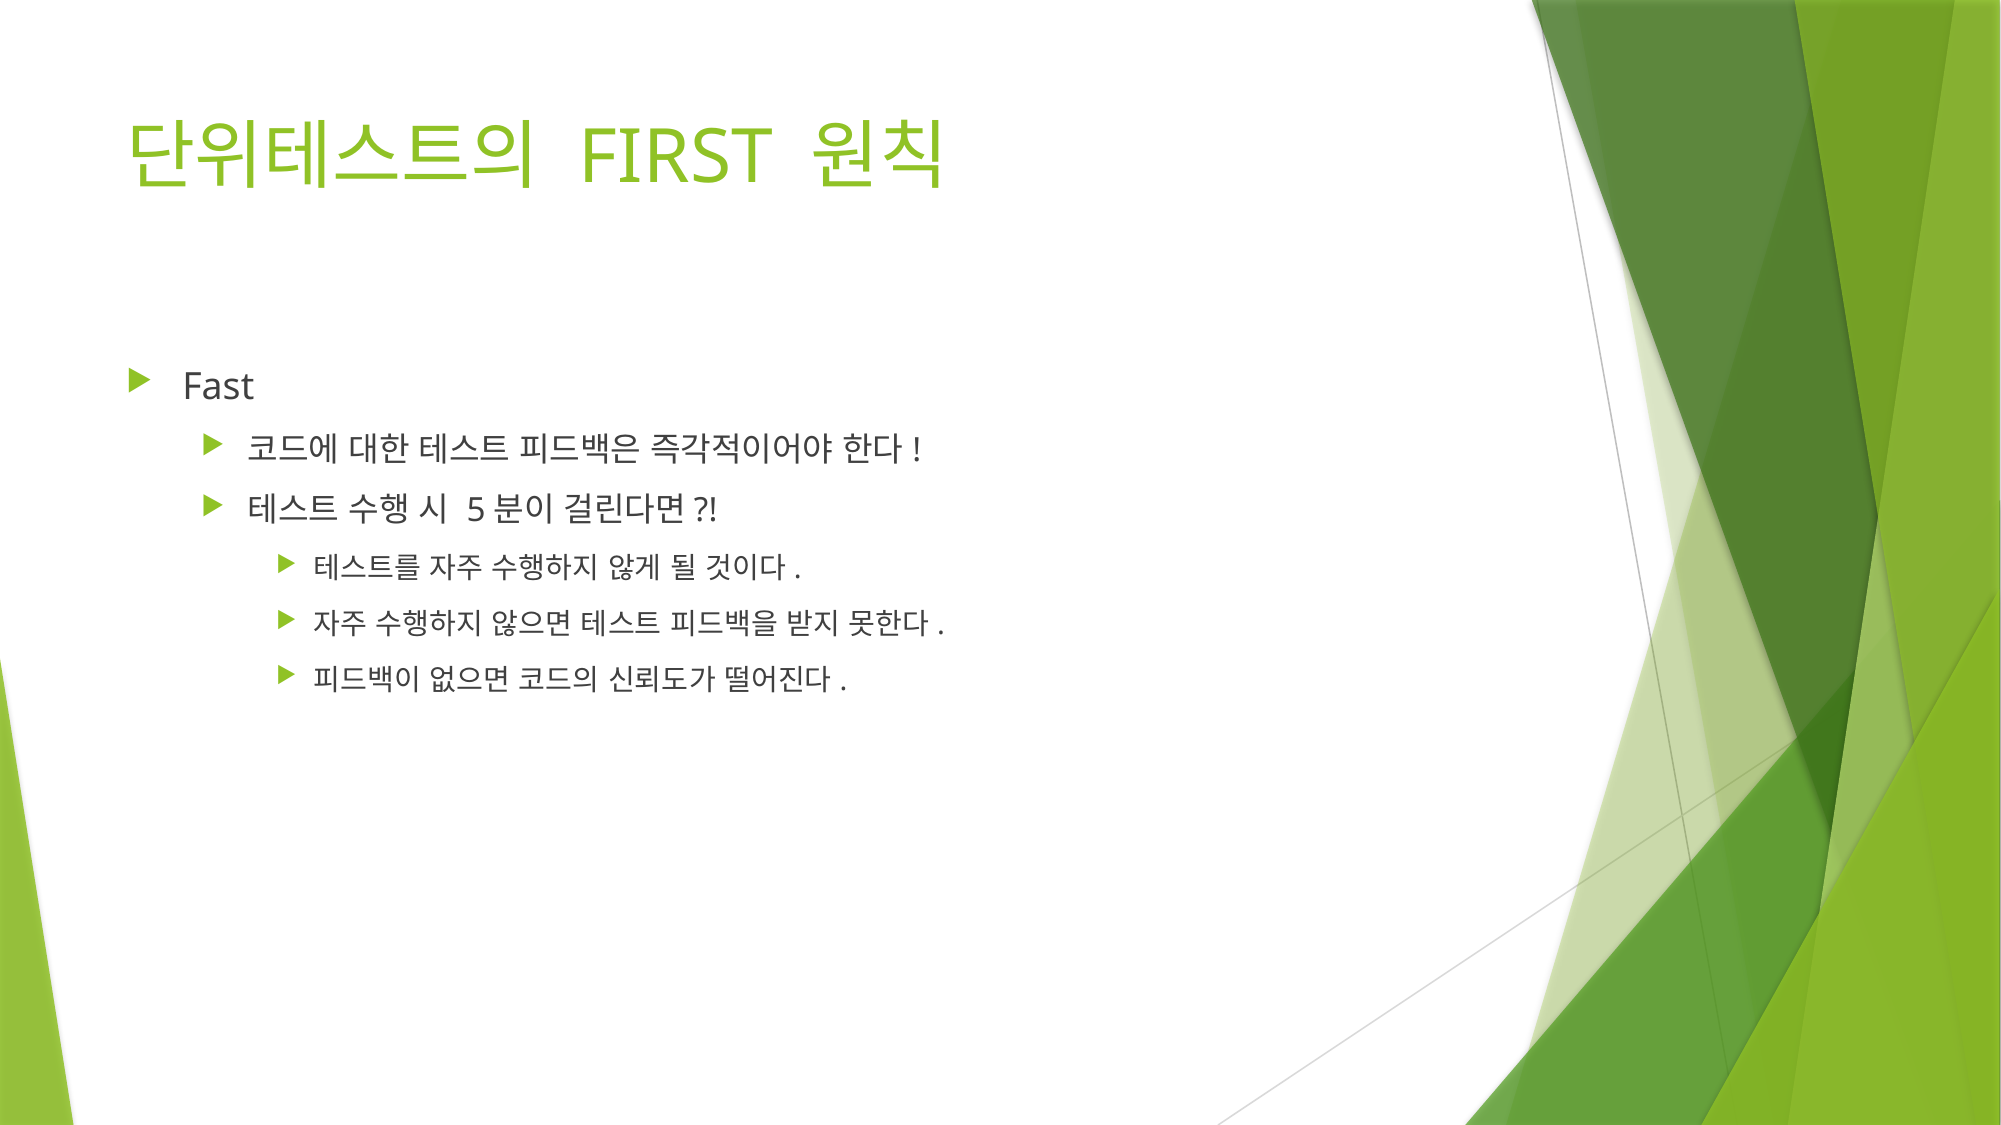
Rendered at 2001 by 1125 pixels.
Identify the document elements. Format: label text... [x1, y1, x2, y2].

title 단위테스트의 FIRST 원칙 [111, 99, 1522, 317]
list Fast 코드에 대한 테스트 피드백은 즉각적이어야 한다! 테스트 수행 시 5분이 걸린다면?! 테스트를 자주 수행하지 않게 될 것이다. 자주 수행하지 않으면 테스트 피드백을 받지 못한다. 피드백이 없으면 코드의 신뢰도가 떨어진다. [111, 354, 1522, 992]
